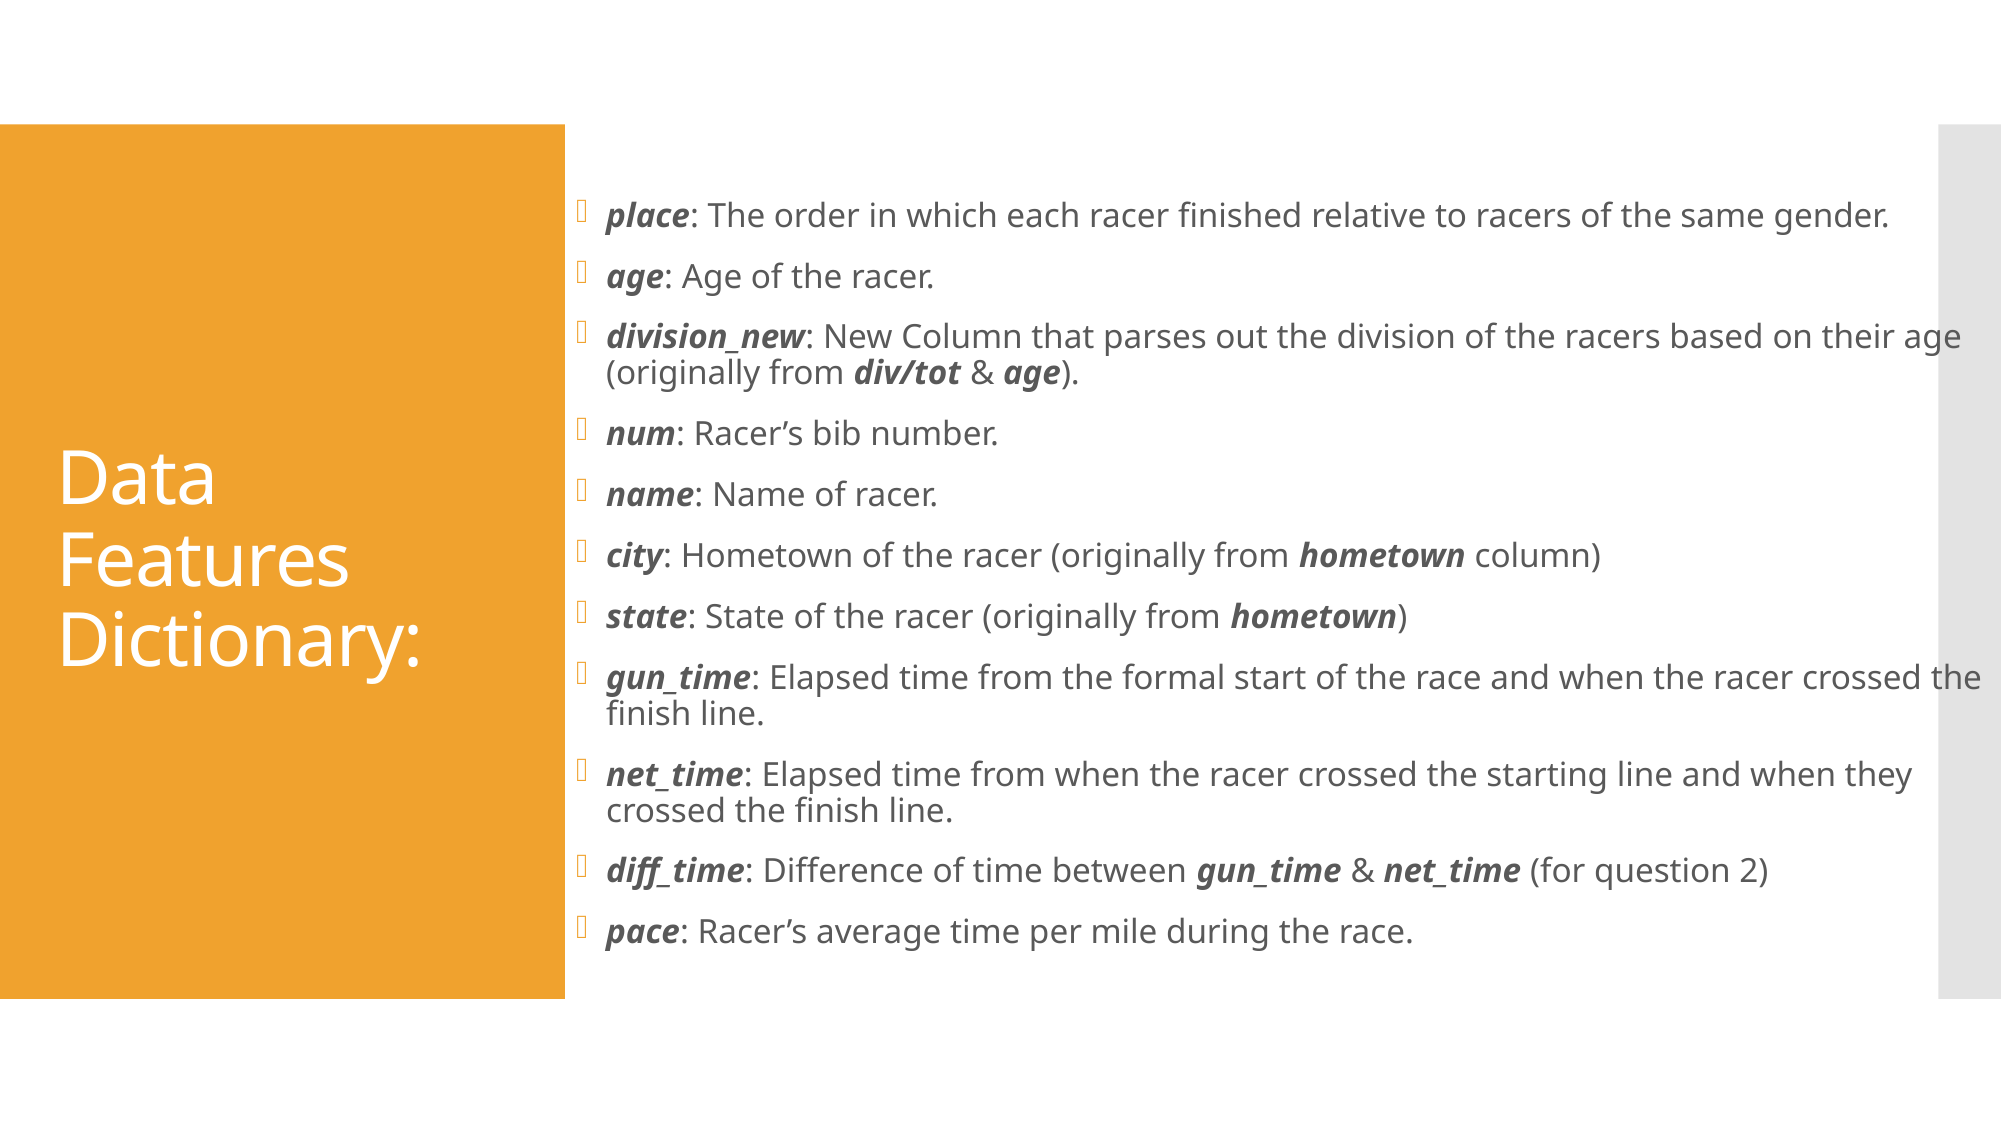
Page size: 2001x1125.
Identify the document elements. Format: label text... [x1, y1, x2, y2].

list place: The order in which each racer finished relative to racers of the same gender. age: Age of the racer. division_new: New Column that parses out the division of the racers based on their age (originally from div/tot & age). num: Racer’s bib number. name: Name of racer. city: Hometown of the racer (originally from hometown column) state: State of the racer (originally from hometown) gun_time: Elapsed time from the formal start of the race and when the racer crossed the finish line. net_time: Elapsed time from when the racer crossed the starting line and when they crossed the finish line. diff_time: Difference of time between gun_time & net_time (for question 2) pace: Racer’s average time per mile during the race. [561, 141, 2000, 1125]
title Data Features Dictionary: [41, 184, 525, 940]
